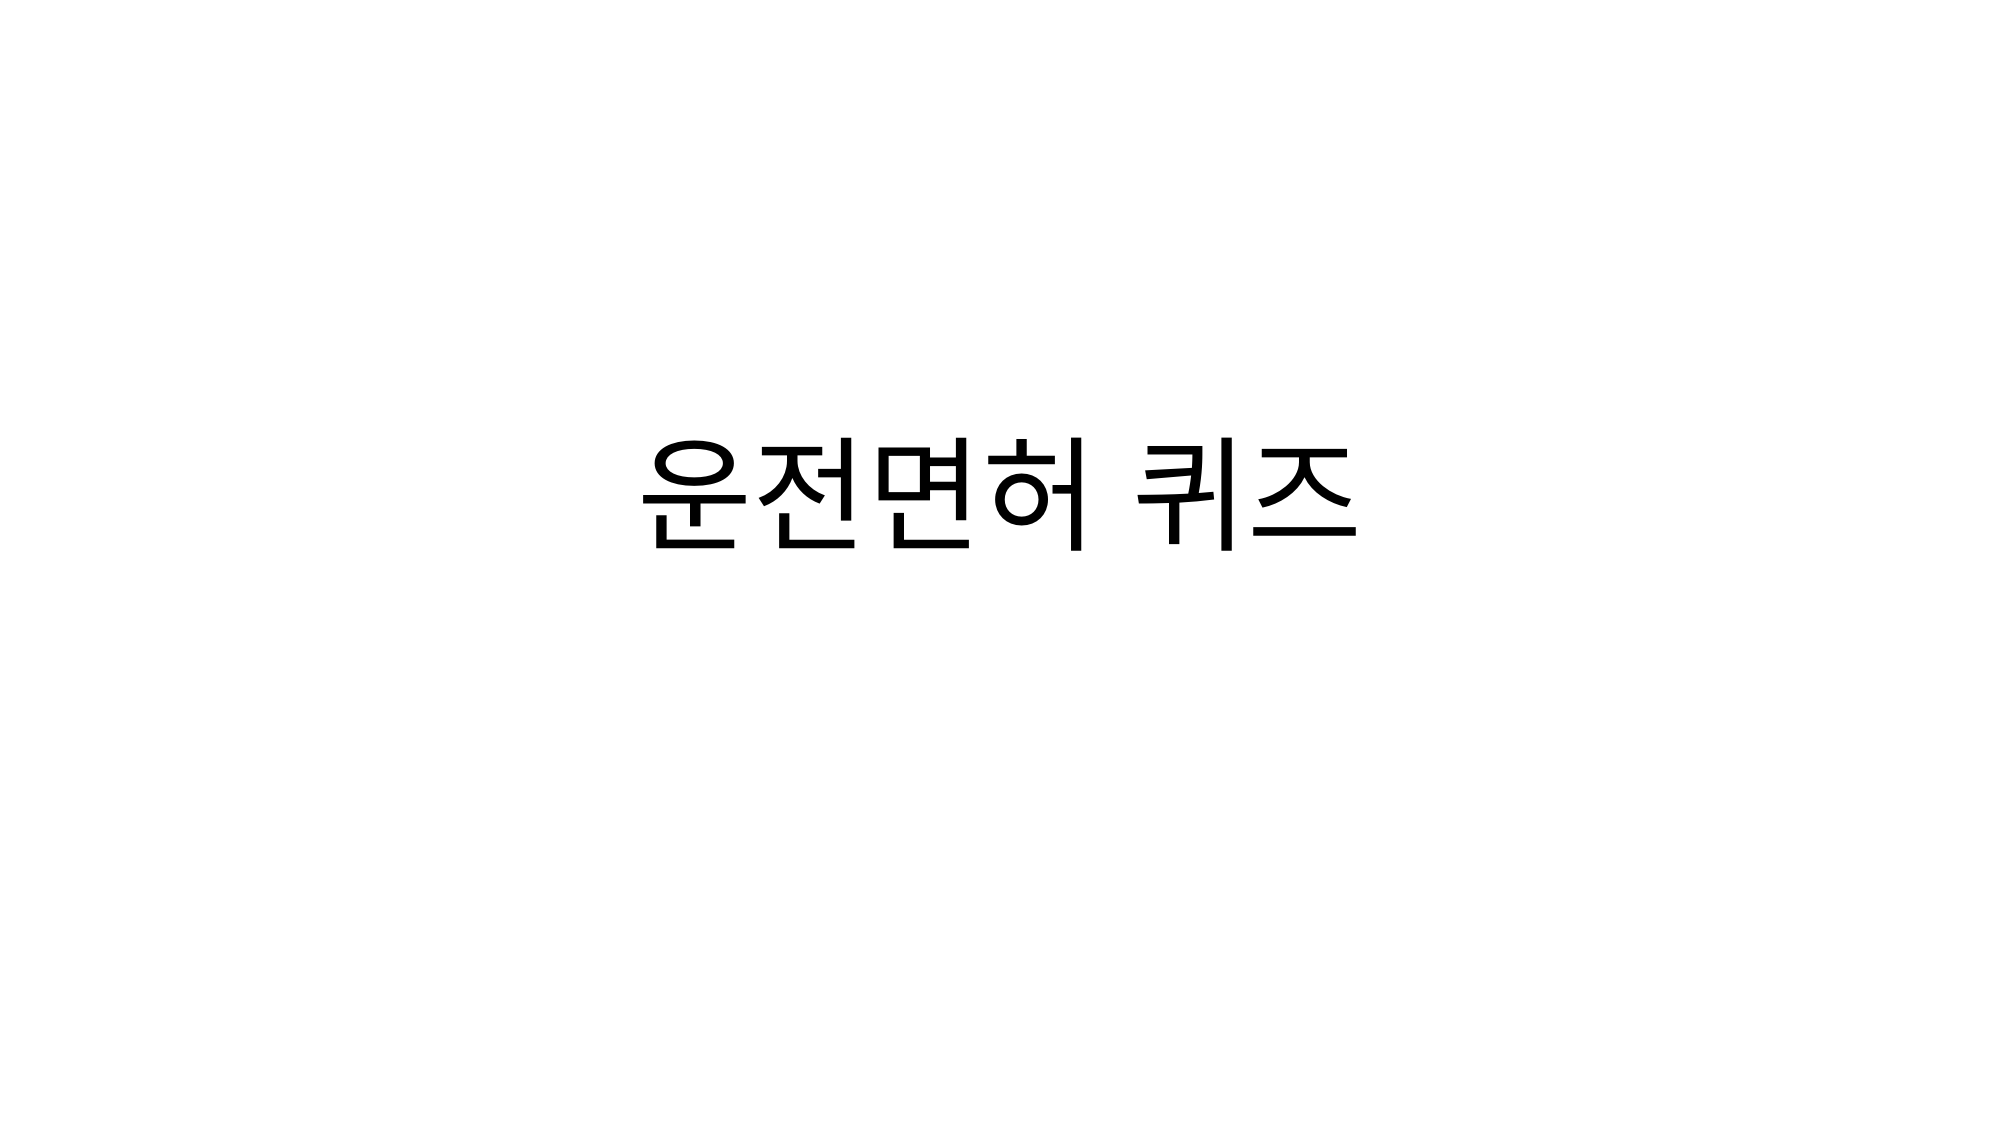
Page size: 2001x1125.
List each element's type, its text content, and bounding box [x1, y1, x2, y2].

title 운전면허 퀴즈 [249, 184, 1750, 576]
